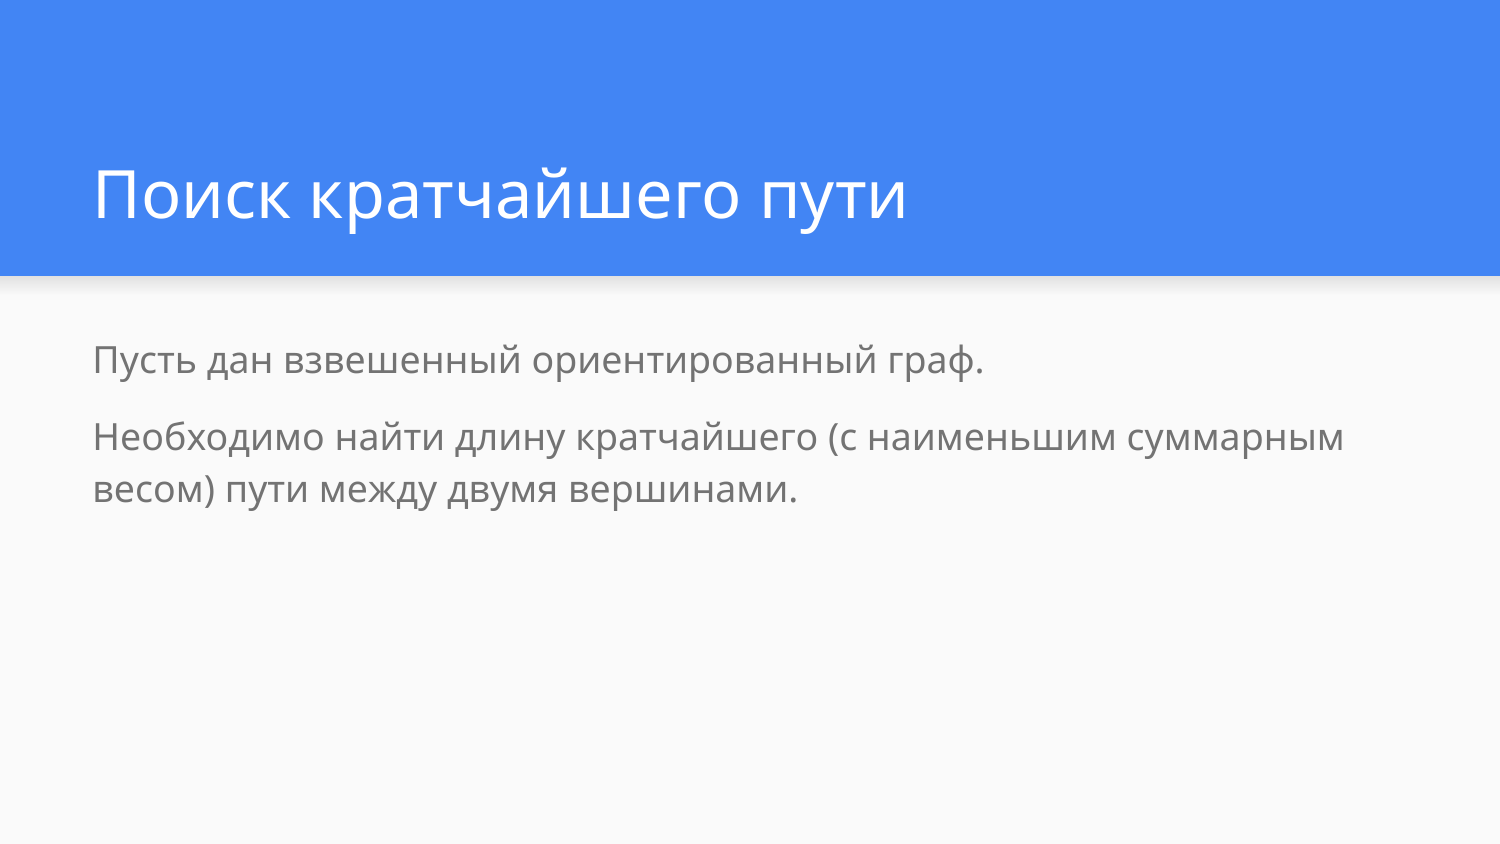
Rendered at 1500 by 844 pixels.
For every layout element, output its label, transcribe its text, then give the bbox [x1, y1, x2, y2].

title Поиск кратчайшего пути [77, 121, 1427, 248]
list Пусть дан взвешенный ориентированный граф. Необходимо найти длину кратчайшего (с наименьшим суммарным весом) пути между двумя вершинами. [77, 314, 1427, 760]
